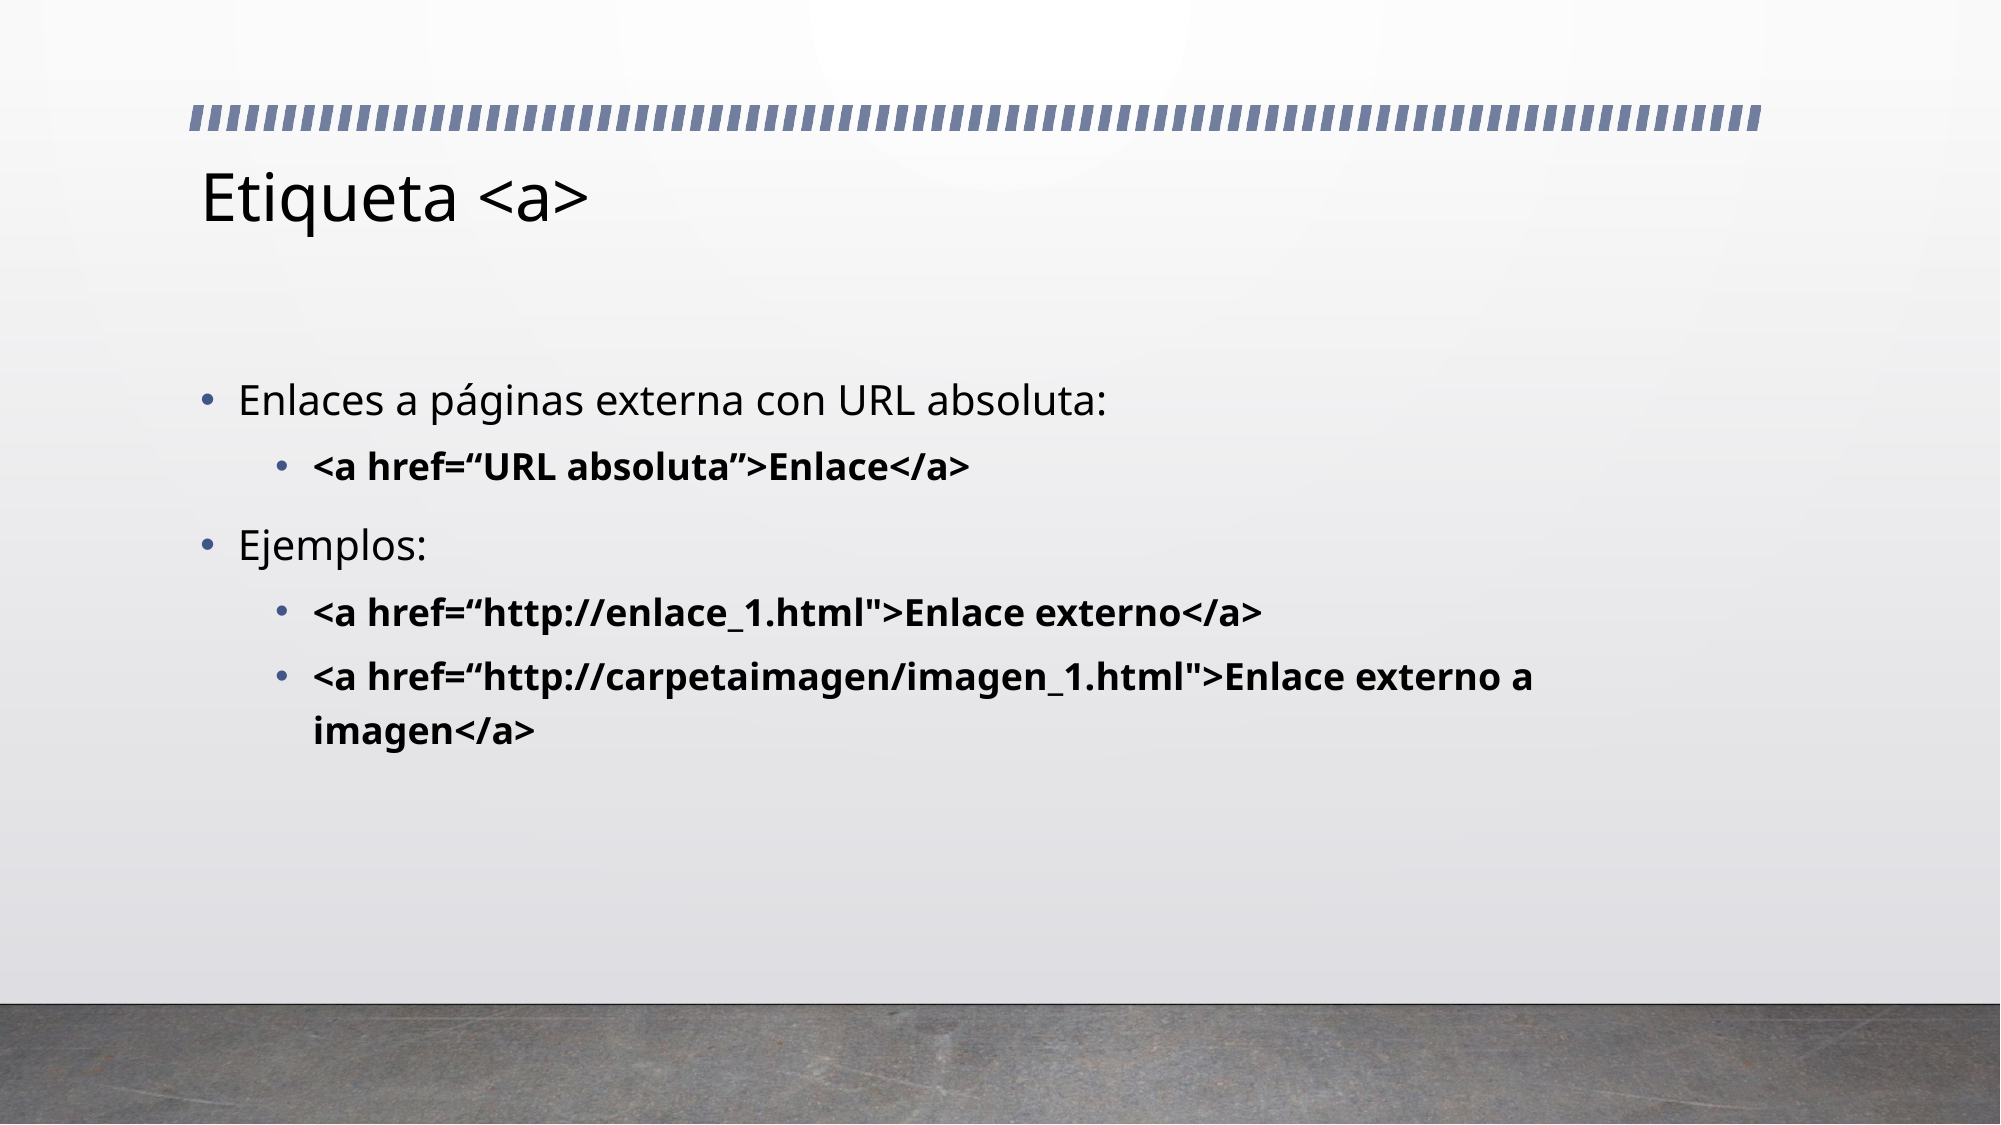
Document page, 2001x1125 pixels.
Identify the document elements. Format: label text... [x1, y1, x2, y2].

list Enlaces a páginas externa con URL absoluta: <a href=“URL absoluta”>Enlace</a> Ejemplos: <a href=“http://enlace_1.html">Enlace externo</a> <a href=“http://carpetaimagen/imagen_1.html">Enlace externo a imagen</a> [185, 356, 1761, 897]
title Etiqueta <a> [185, 156, 1761, 329]
picture [0, 1004, 2000, 1124]
